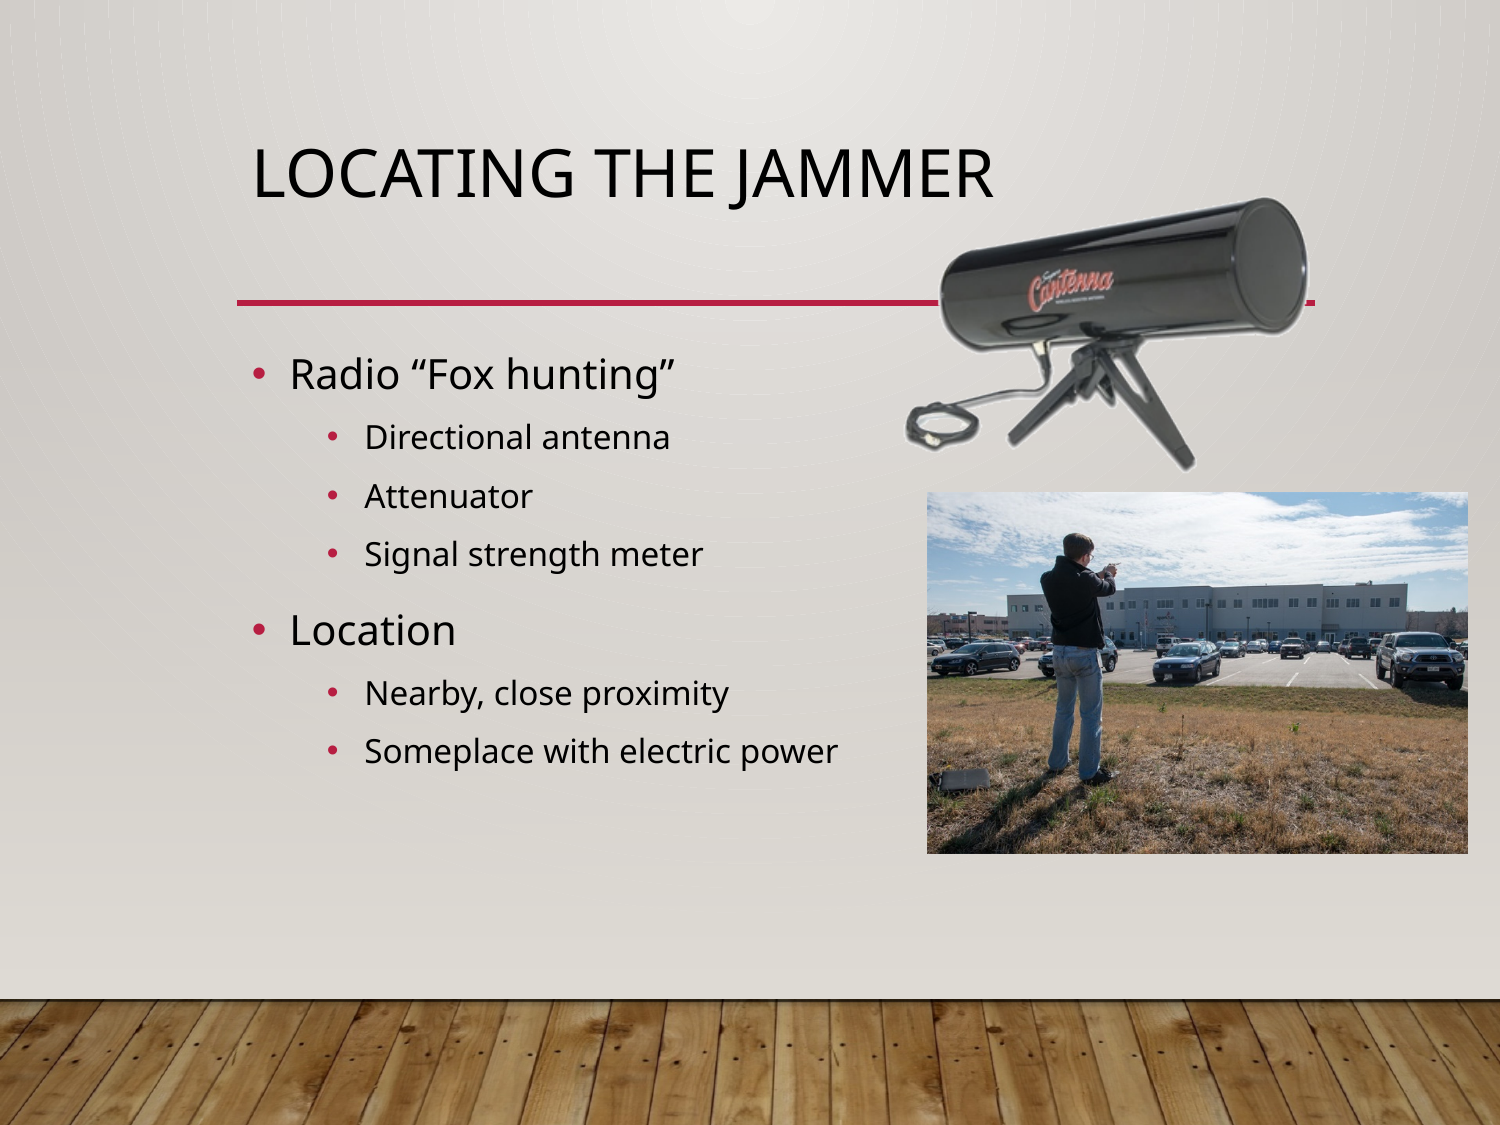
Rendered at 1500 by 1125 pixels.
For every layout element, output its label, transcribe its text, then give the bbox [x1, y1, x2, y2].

picture [868, 179, 1469, 854]
list Radio “Fox hunting” Directional antenna Attenuator Signal strength meter Location Nearby, close proximity Someplace with electric power [236, 330, 1315, 897]
picture [0, 999, 1500, 1125]
title Locating the jammer [236, 131, 1315, 305]
